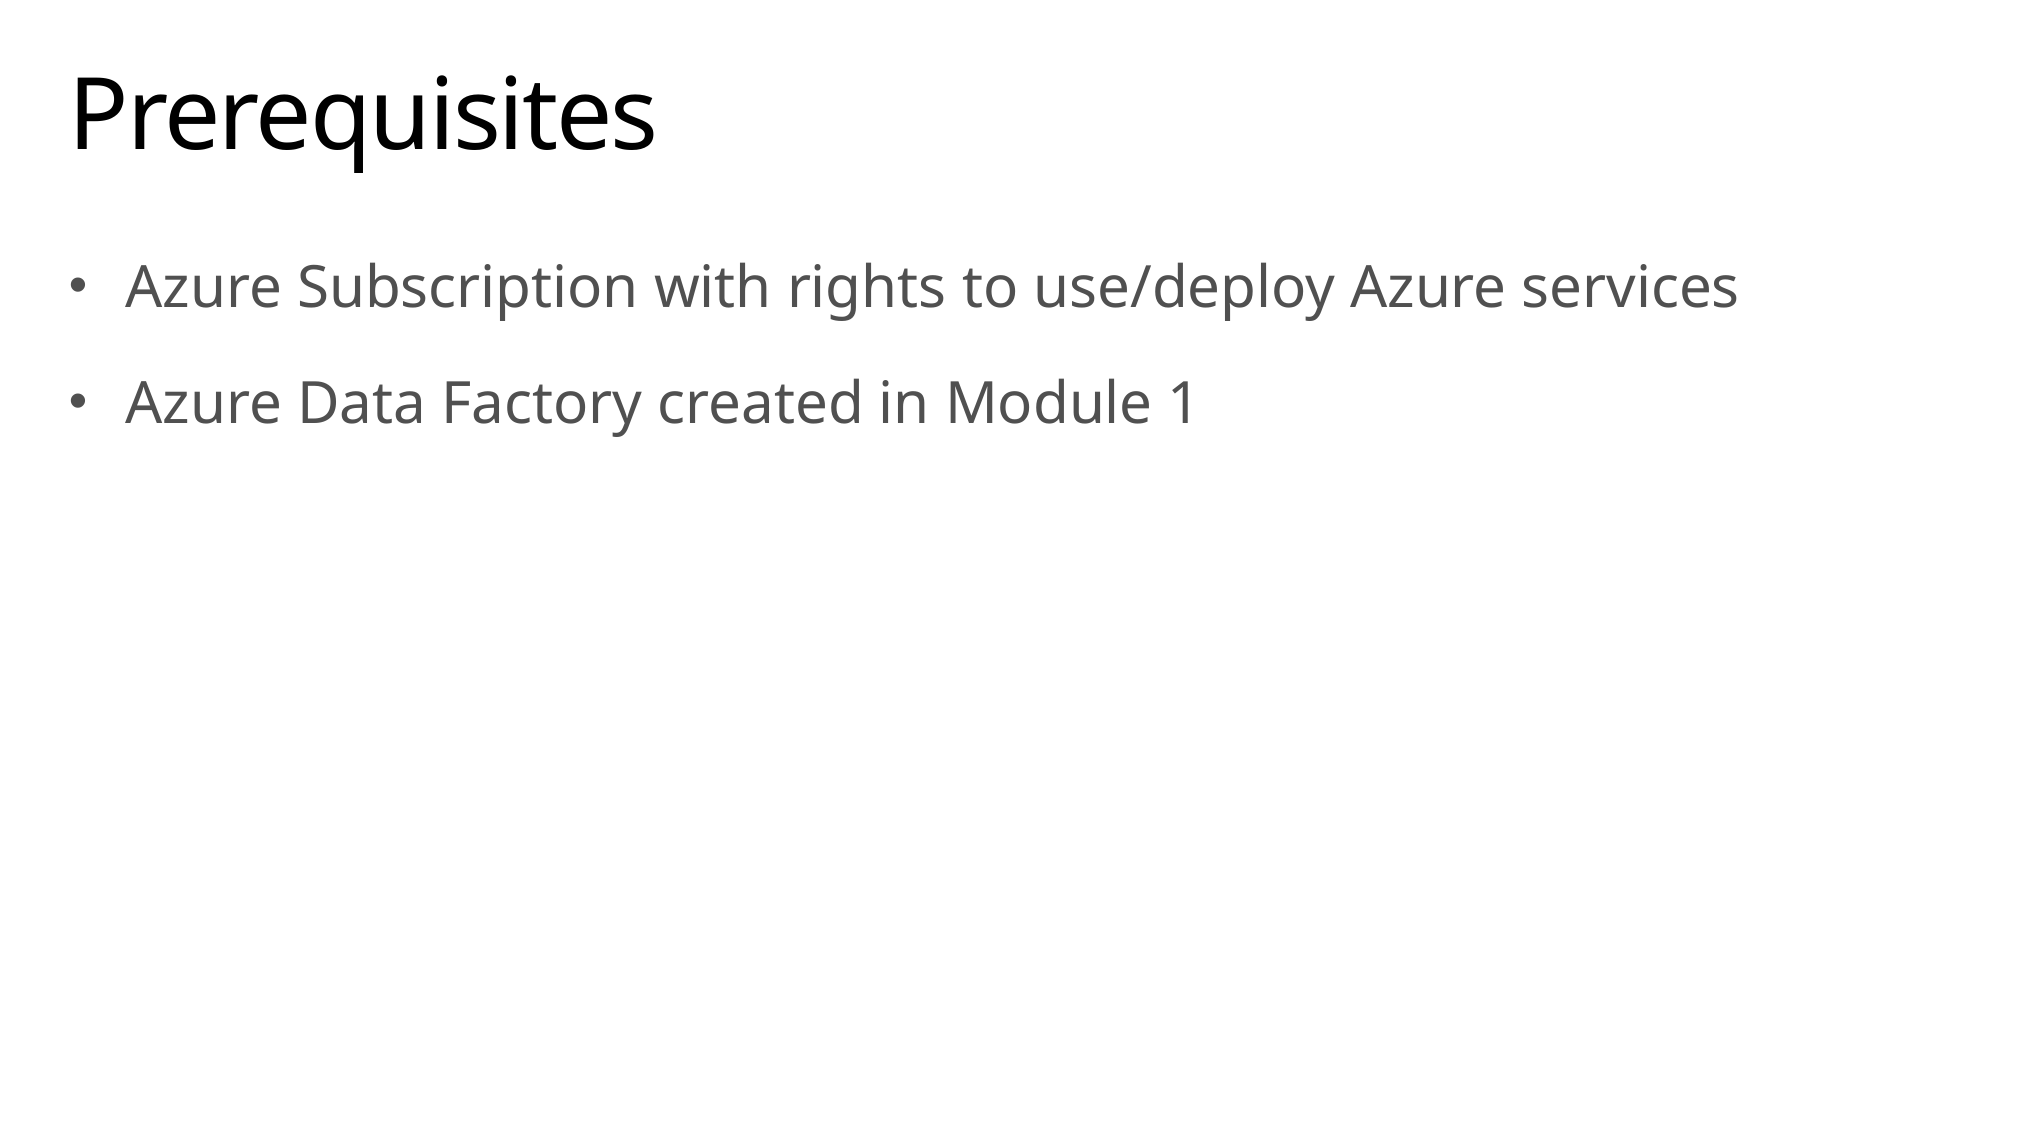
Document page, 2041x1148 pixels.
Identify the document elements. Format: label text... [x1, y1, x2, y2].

list Azure Subscription with rights to use/deploy Azure services Azure Data Factory created in Module 1 [45, 198, 1996, 576]
title Prerequisites [45, 48, 1996, 198]
